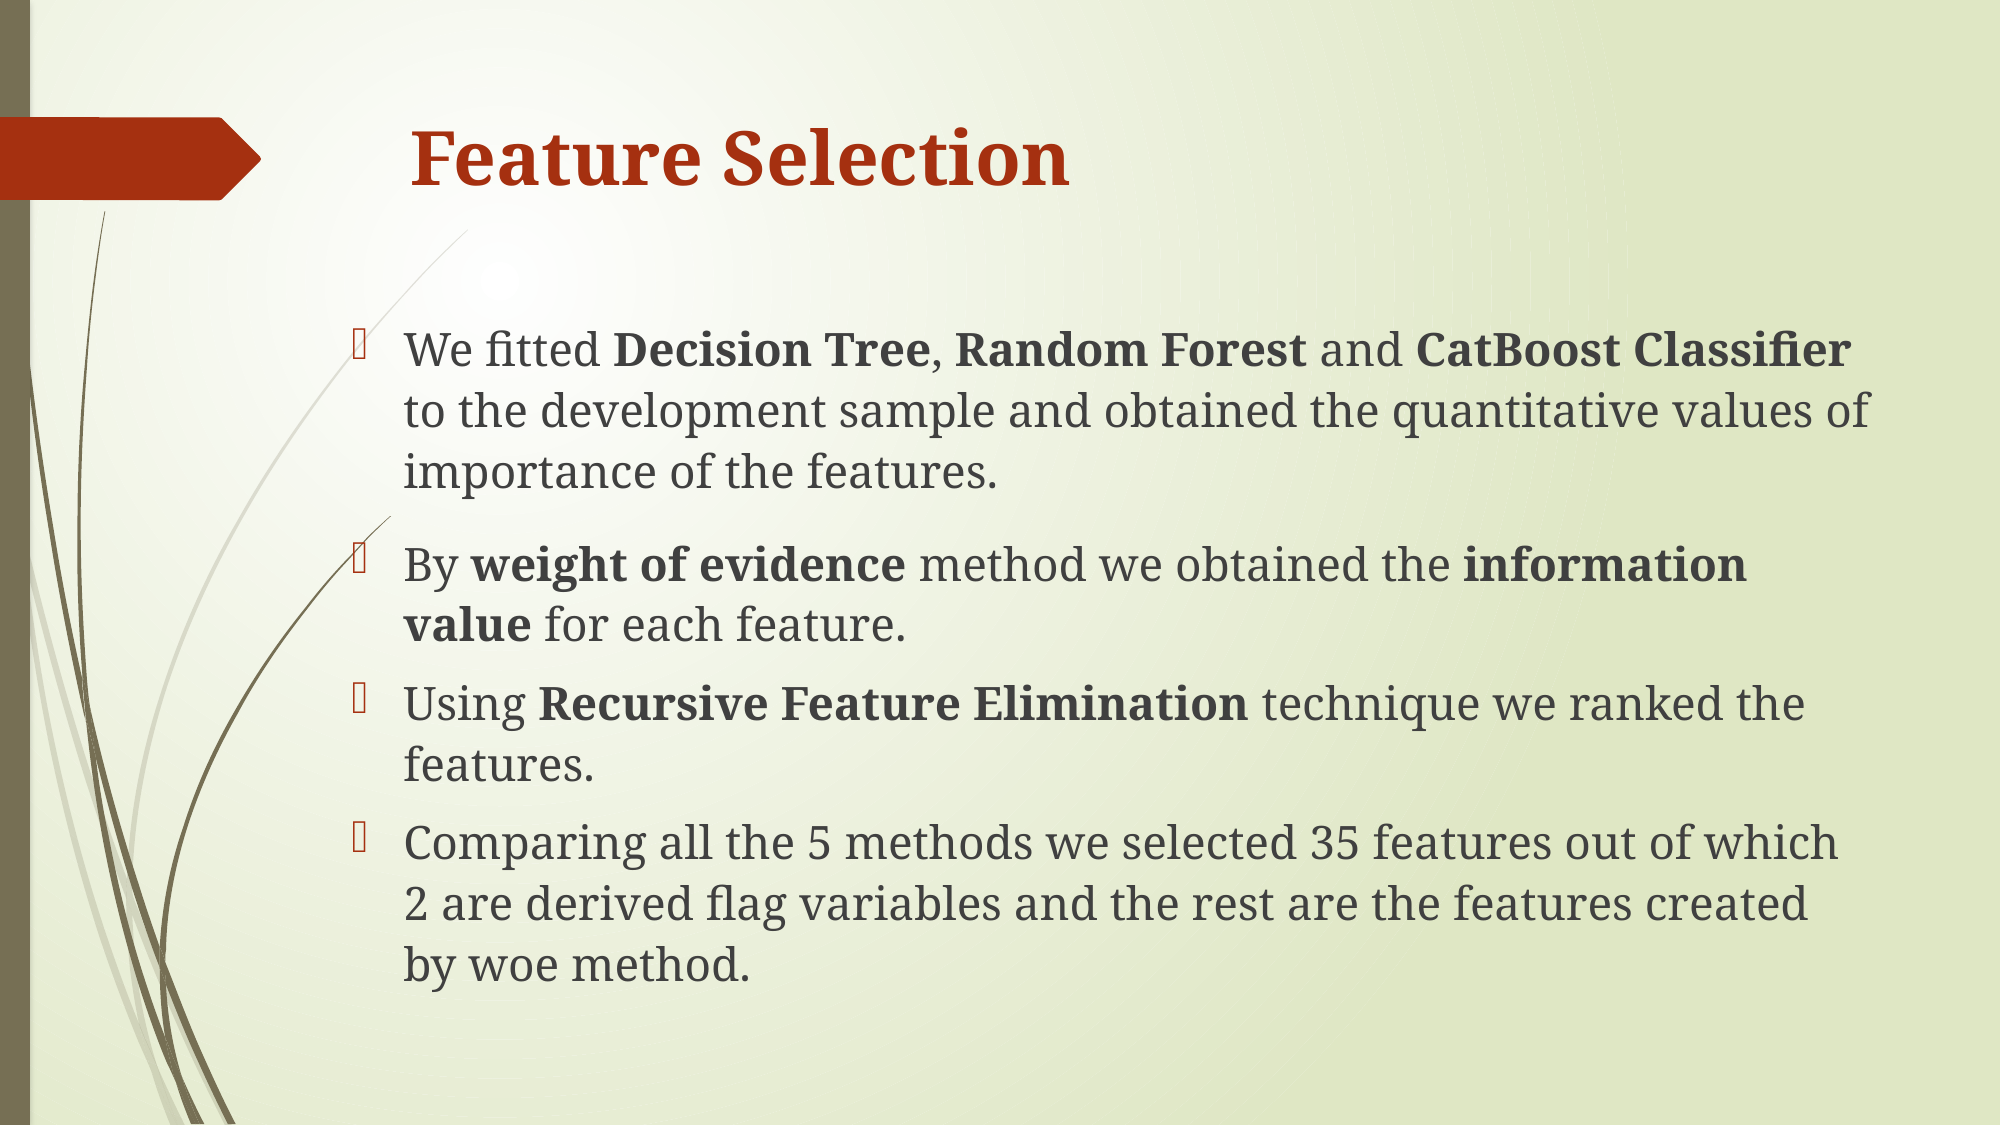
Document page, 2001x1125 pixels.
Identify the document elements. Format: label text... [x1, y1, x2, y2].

list We fitted Decision Tree, Random Forest and CatBoost Classifier to the development sample and obtained the quantitative values of importance of the features. By weight of evidence method we obtained the information value for each feature. Using Recursive Feature Elimination technique we ranked the features. Comparing all the 5 methods we selected 35 features out of which 2 are derived flag variables and the rest are the features created by woe method. [336, 307, 1888, 1001]
title Feature Selection [394, 102, 1888, 235]
